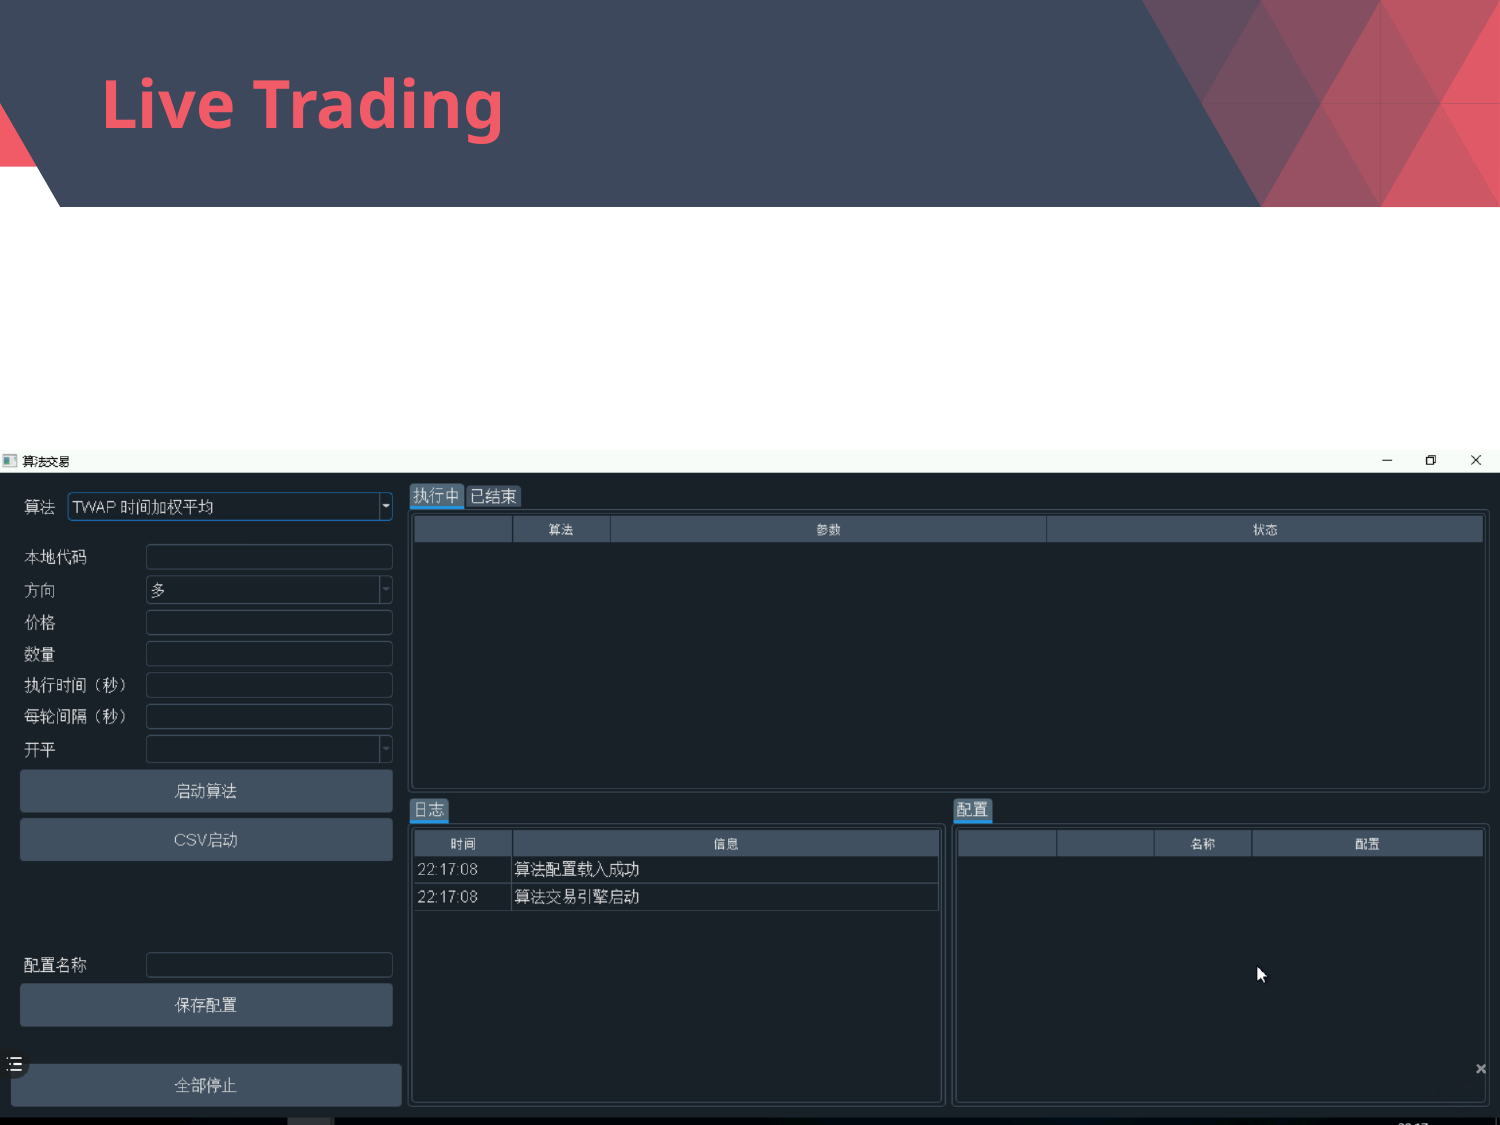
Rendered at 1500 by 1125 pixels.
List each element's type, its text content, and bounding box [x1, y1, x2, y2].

picture [0, 449, 1500, 1125]
title Live Trading [100, 49, 1400, 147]
